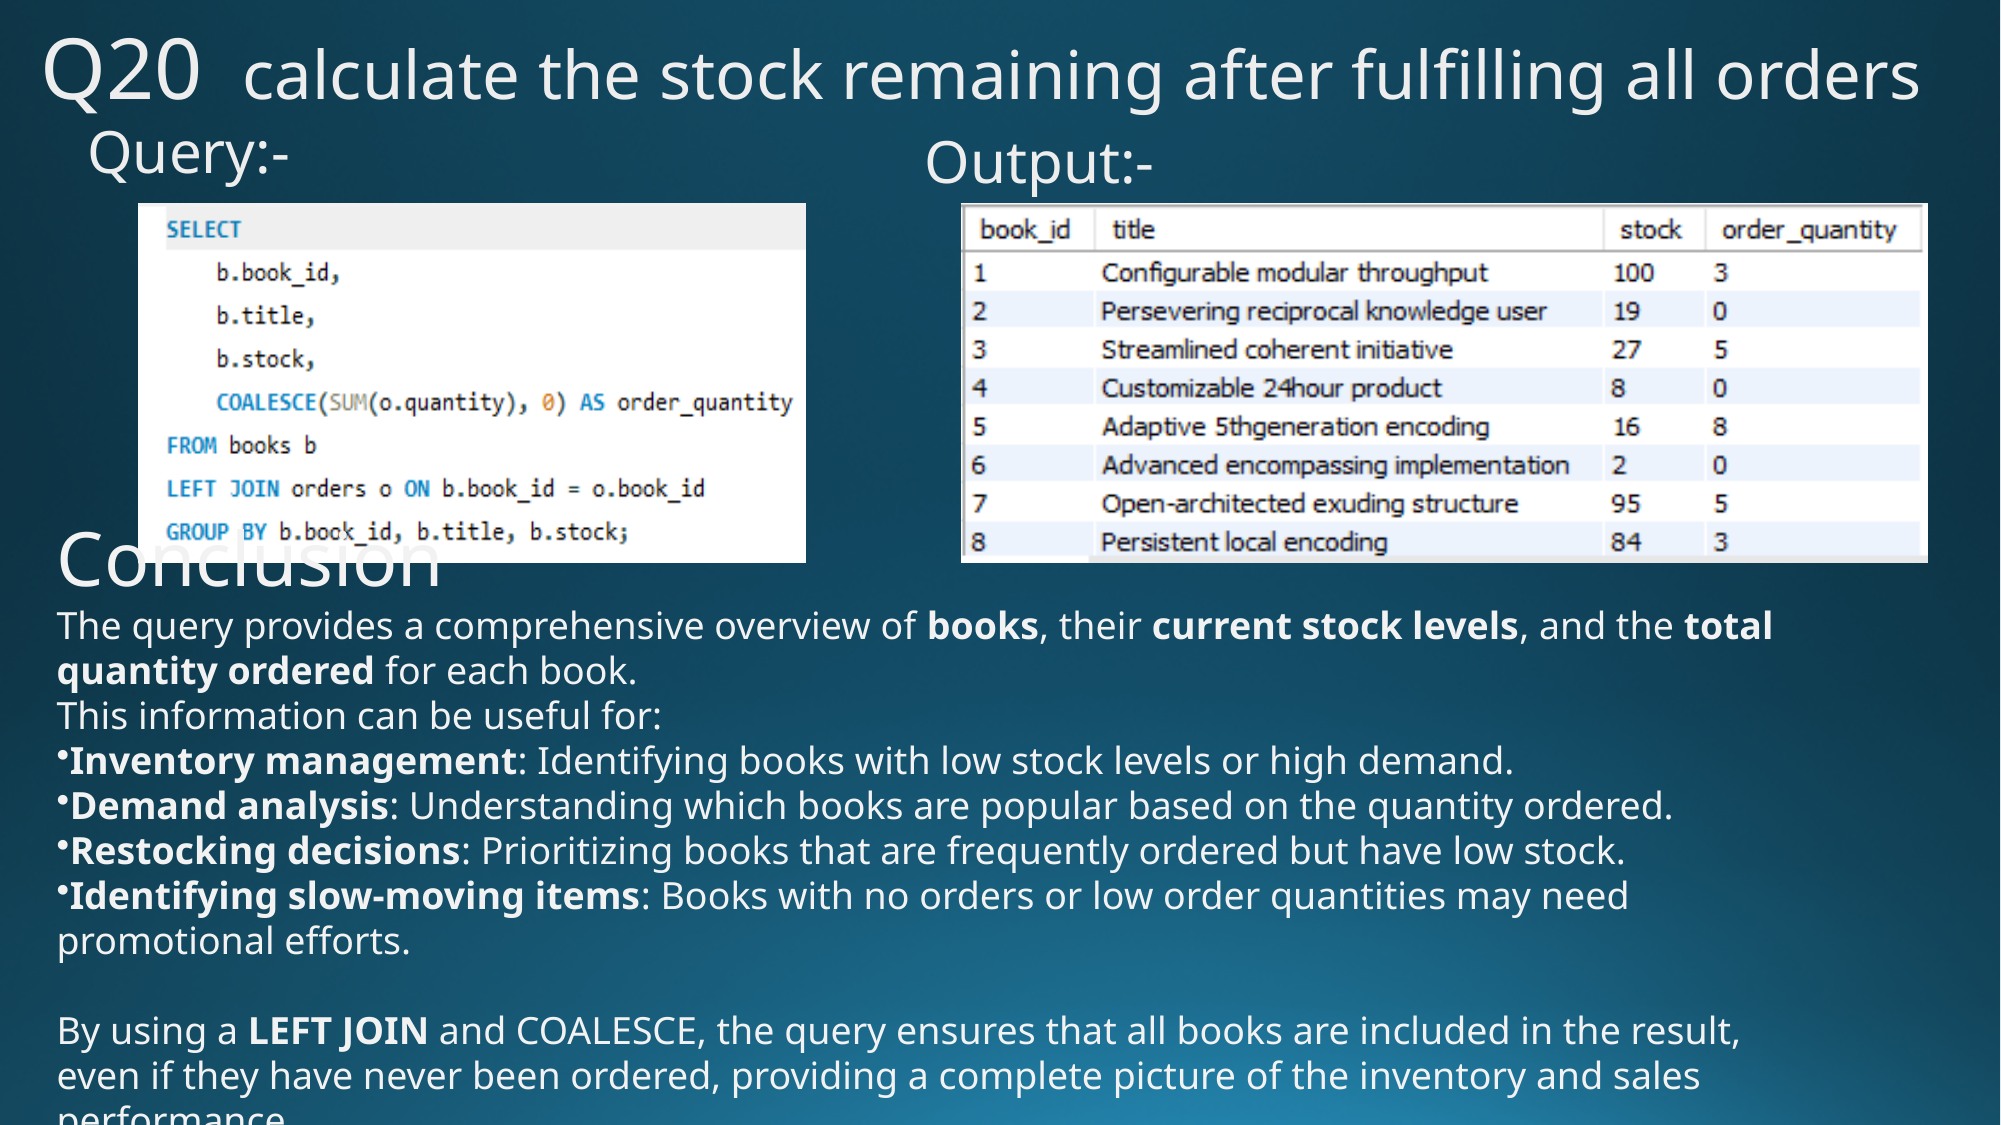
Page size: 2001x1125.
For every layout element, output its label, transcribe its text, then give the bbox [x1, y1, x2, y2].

text_box Query:- [72, 115, 356, 222]
picture [0, 0, 2001, 1125]
text_box Q20 calculate the stock remaining after fulfilling all orders [25, 18, 2000, 126]
text_box Conclusion The query provides a comprehensive overview of books, their current stock levels, and the total quantity ordered for each book. This information can be useful for: Inventory management: Identifying books with low stock levels or high demand. Demand analysis: Understanding which books are popular based on the quantity ordered. Restocking decisions: Prioritizing books that are frequently ordered but have low stock. Identifying slow-moving items: Books with no orders or low order quantities may need promotional efforts. By using a LEFT JOIN and COALESCE, the query ensures that all books are included in the result, even if they have never been ordered, providing a complete picture of the inventory and sales performance. [41, 504, 1830, 1125]
text_box Output:- [909, 125, 1193, 233]
